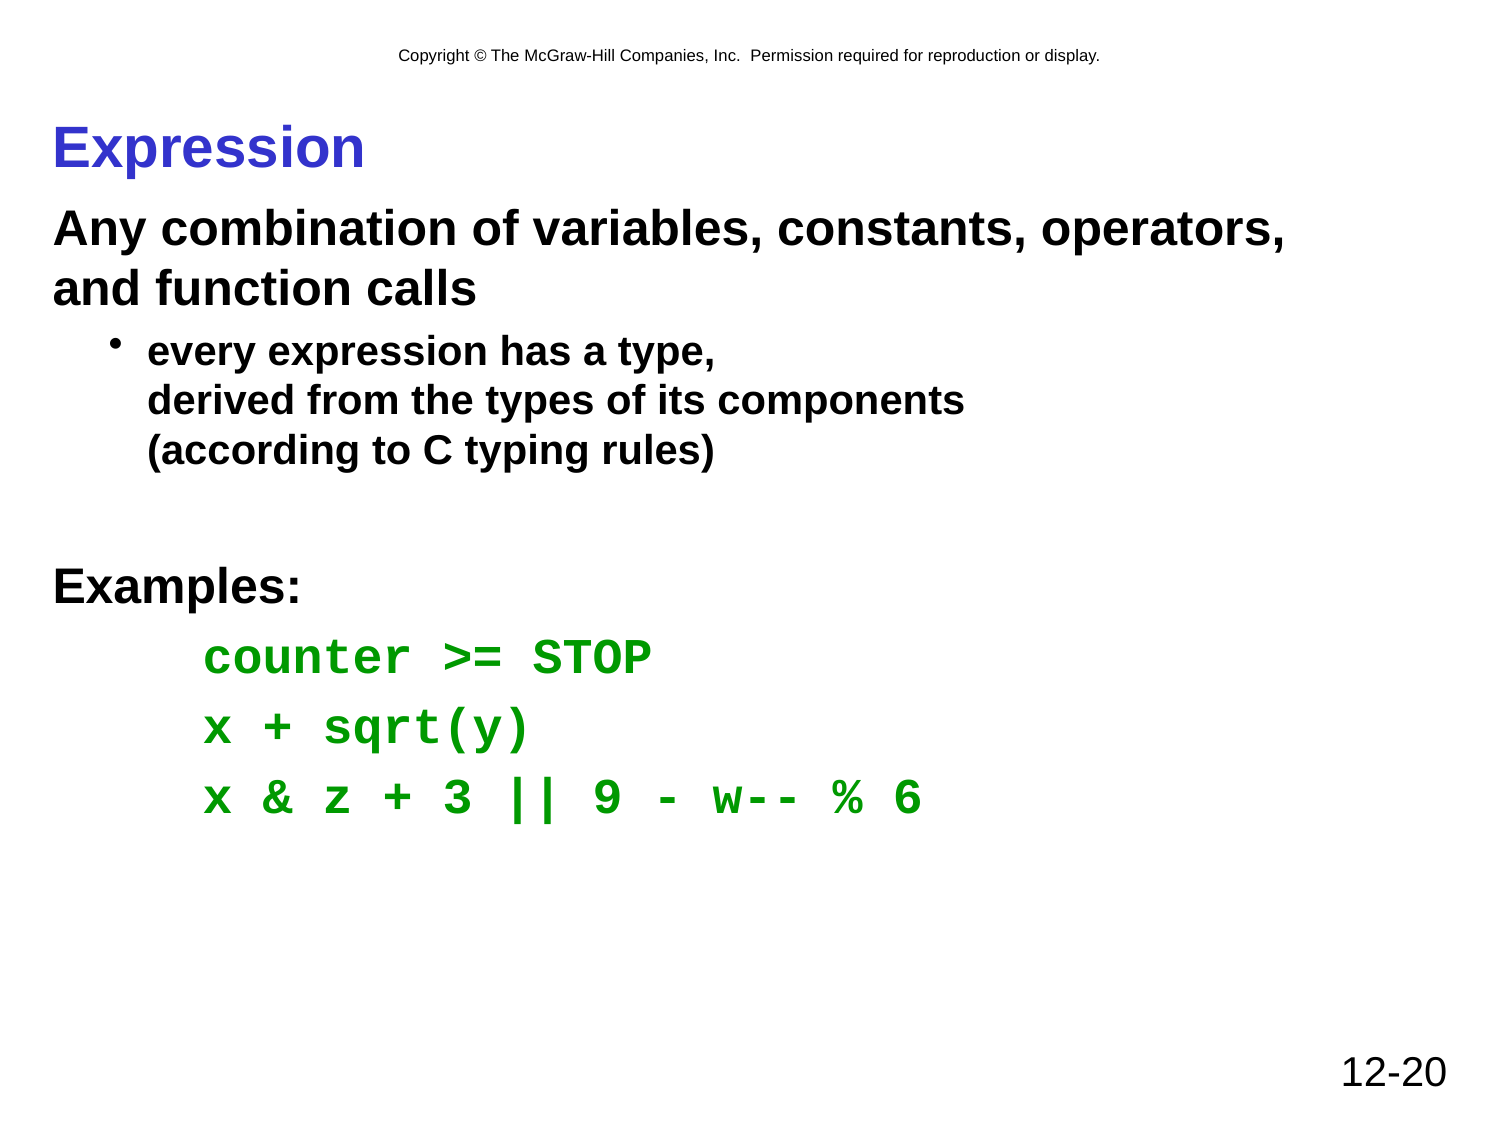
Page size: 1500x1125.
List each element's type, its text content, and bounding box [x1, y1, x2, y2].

title Expression [37, 99, 1463, 187]
list Any combination of variables, constants, operators, and function calls every expression has a type, derived from the types of its components (according to C typing rules) Examples: counter >= STOP x + sqrt(y) x & z + 3 || 9 - w-- % 6 [37, 187, 1463, 1000]
slide_number 12-20 [1074, 1037, 1463, 1100]
